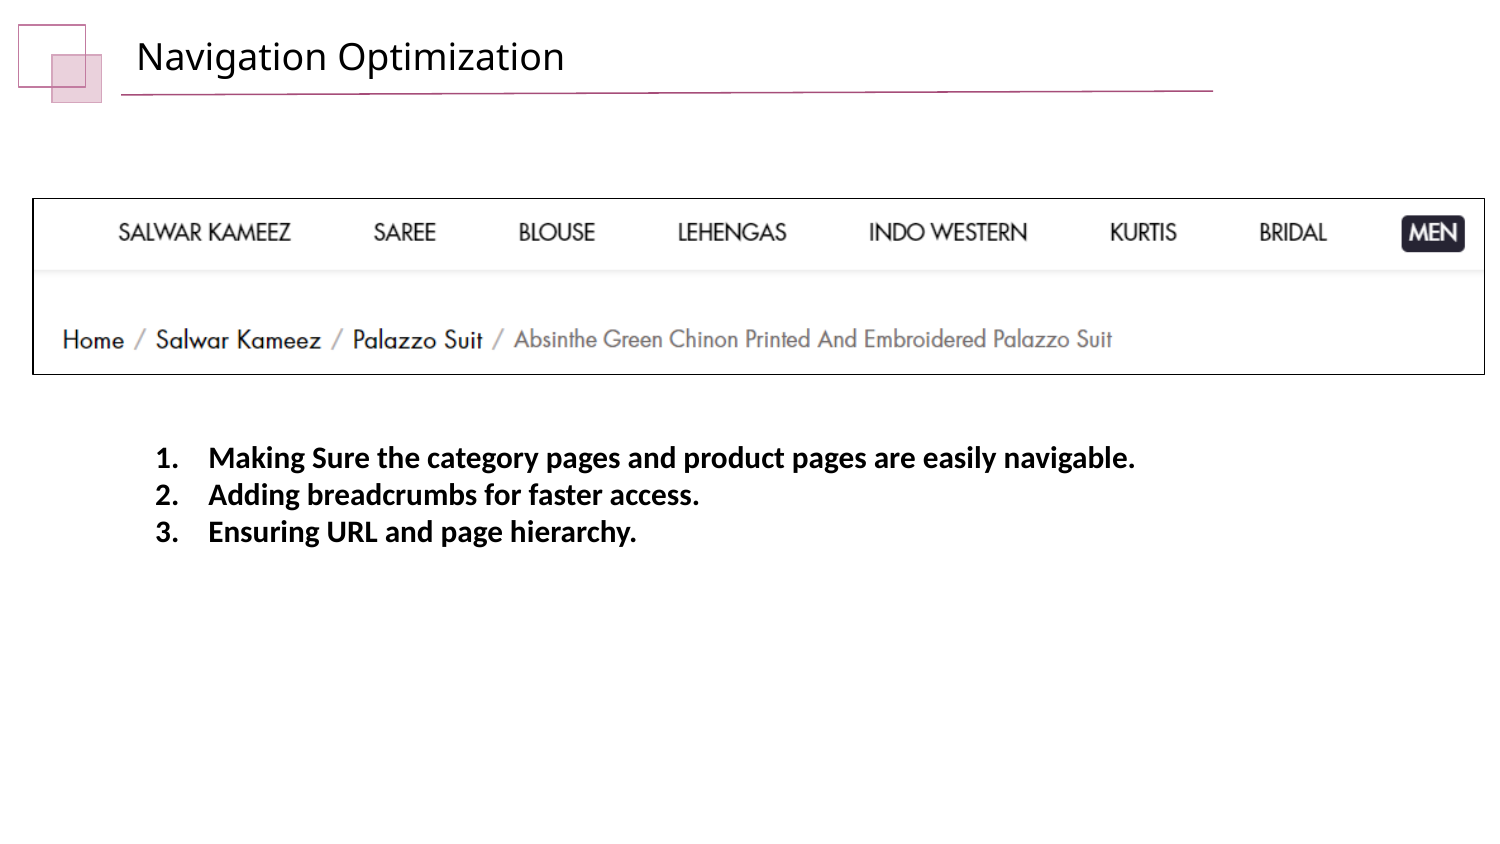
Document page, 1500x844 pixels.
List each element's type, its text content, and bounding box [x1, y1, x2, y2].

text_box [120, 90, 1214, 96]
text_box Navigation Optimization [121, 18, 858, 89]
text_box [52, 55, 102, 103]
picture [33, 198, 1485, 374]
text_box [18, 25, 86, 87]
text_box Making Sure the category pages and product pages are easily navigable. Adding breadcrumbs for faster access. Ensuring URL and page hierarchy. [118, 421, 1382, 565]
